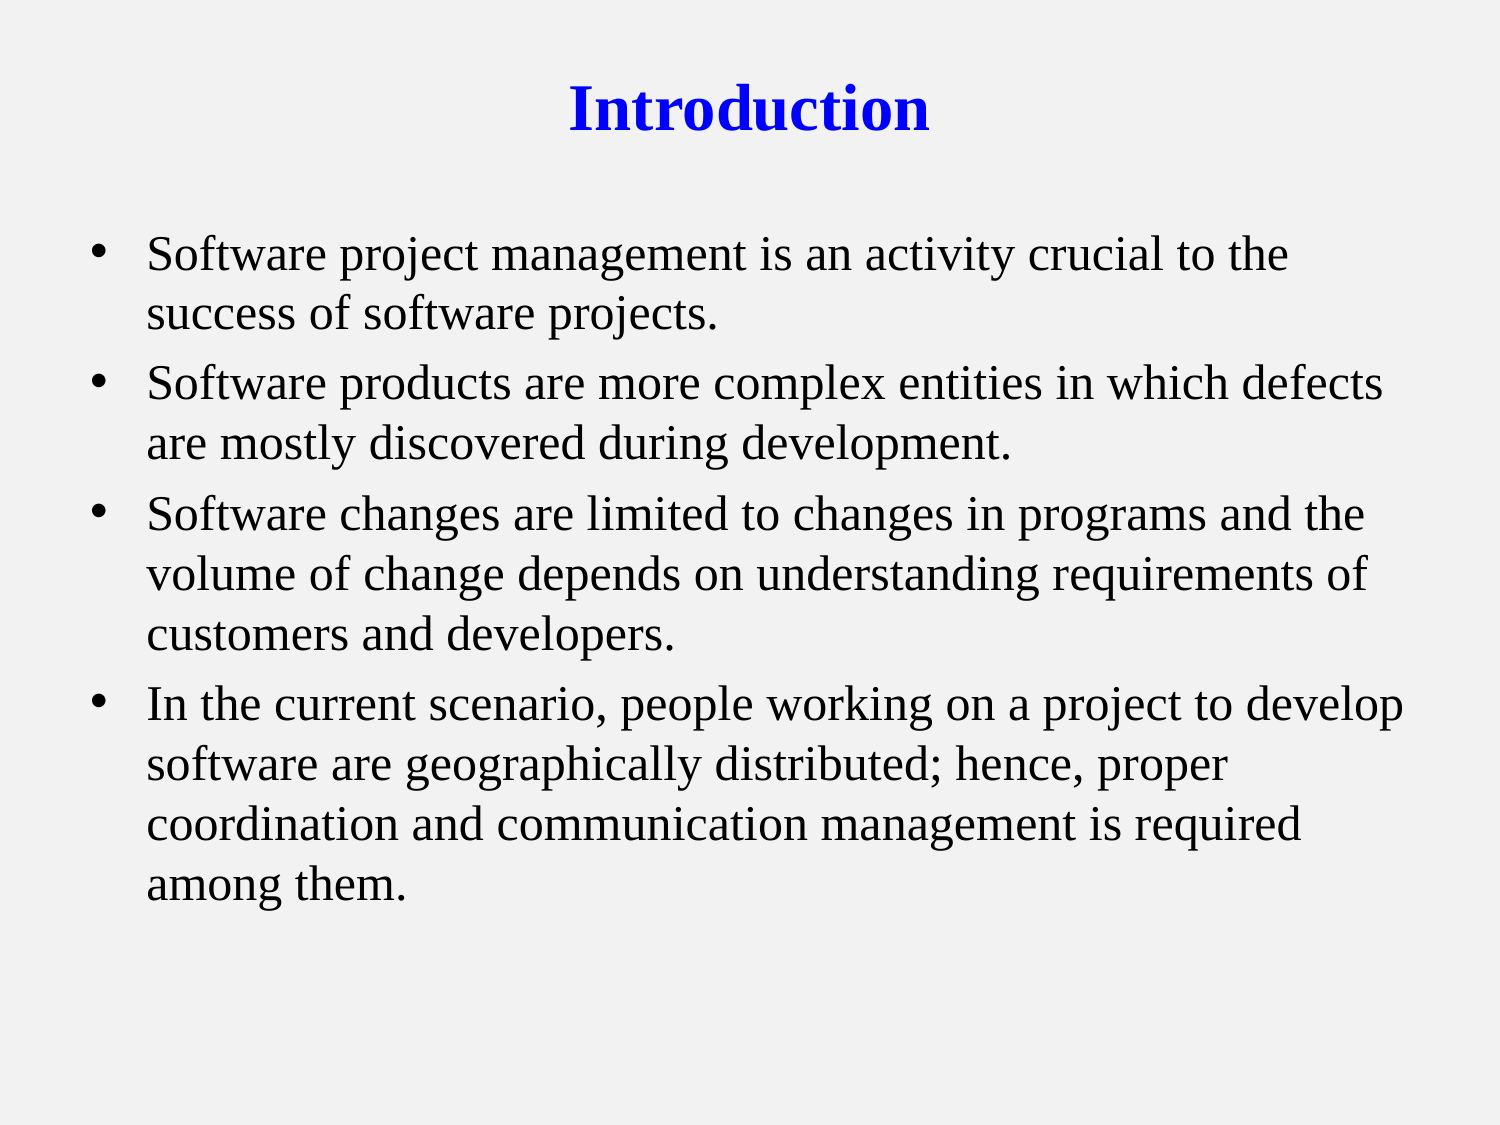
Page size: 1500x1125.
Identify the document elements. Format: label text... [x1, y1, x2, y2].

list Software project management is an activity crucial to the success of software projects. Software products are more complex entities in which defects are mostly discovered during development. Software changes are limited to changes in programs and the volume of change depends on understanding requirements of customers and developers. In the current scenario, people working on a project to develop software are geographically distributed; hence, proper coordination and communication management is required among them. [75, 212, 1425, 1088]
title Introduction [75, 45, 1425, 163]
